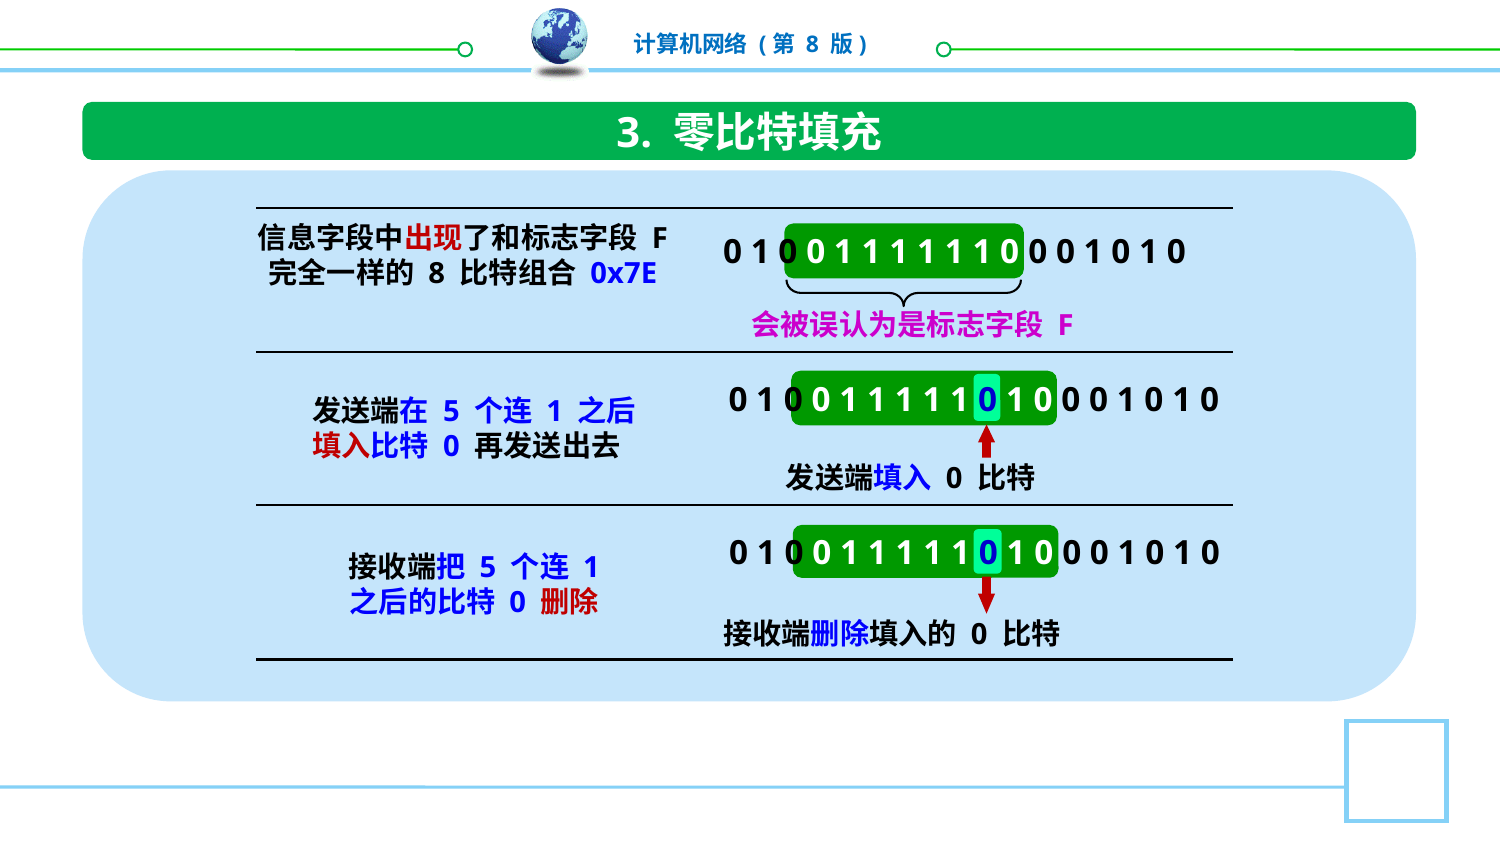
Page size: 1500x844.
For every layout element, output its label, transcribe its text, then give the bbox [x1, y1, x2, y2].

text_box 发送端在 5 个连 1 之后 填入比特 0 再发送出去 [297, 385, 652, 470]
text_box 接收端删除填入的 0 比特 [708, 607, 1076, 658]
text_box [82, 101, 601, 160]
picture [529, 6, 589, 82]
text_box [977, 579, 996, 607]
text_box 3. 零比特填充 [601, 98, 897, 163]
text_box [977, 426, 996, 451]
text_box 0 1 0 0 1 1 1 1 1 0 1 0 0 0 1 0 1 0 [713, 371, 1235, 426]
text_box [897, 101, 1417, 160]
text_box [80, 168, 1419, 704]
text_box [242, 212, 1227, 349]
text_box 0 1 0 0 1 1 1 1 1 0 1 0 0 0 1 0 1 0 [714, 524, 1235, 579]
text_box [239, 214, 1230, 359]
text_box 发送端填入 0 比特 [771, 451, 1051, 502]
text_box 接收端把 5 个连 1 之后的比特 0 删除 [334, 541, 615, 626]
